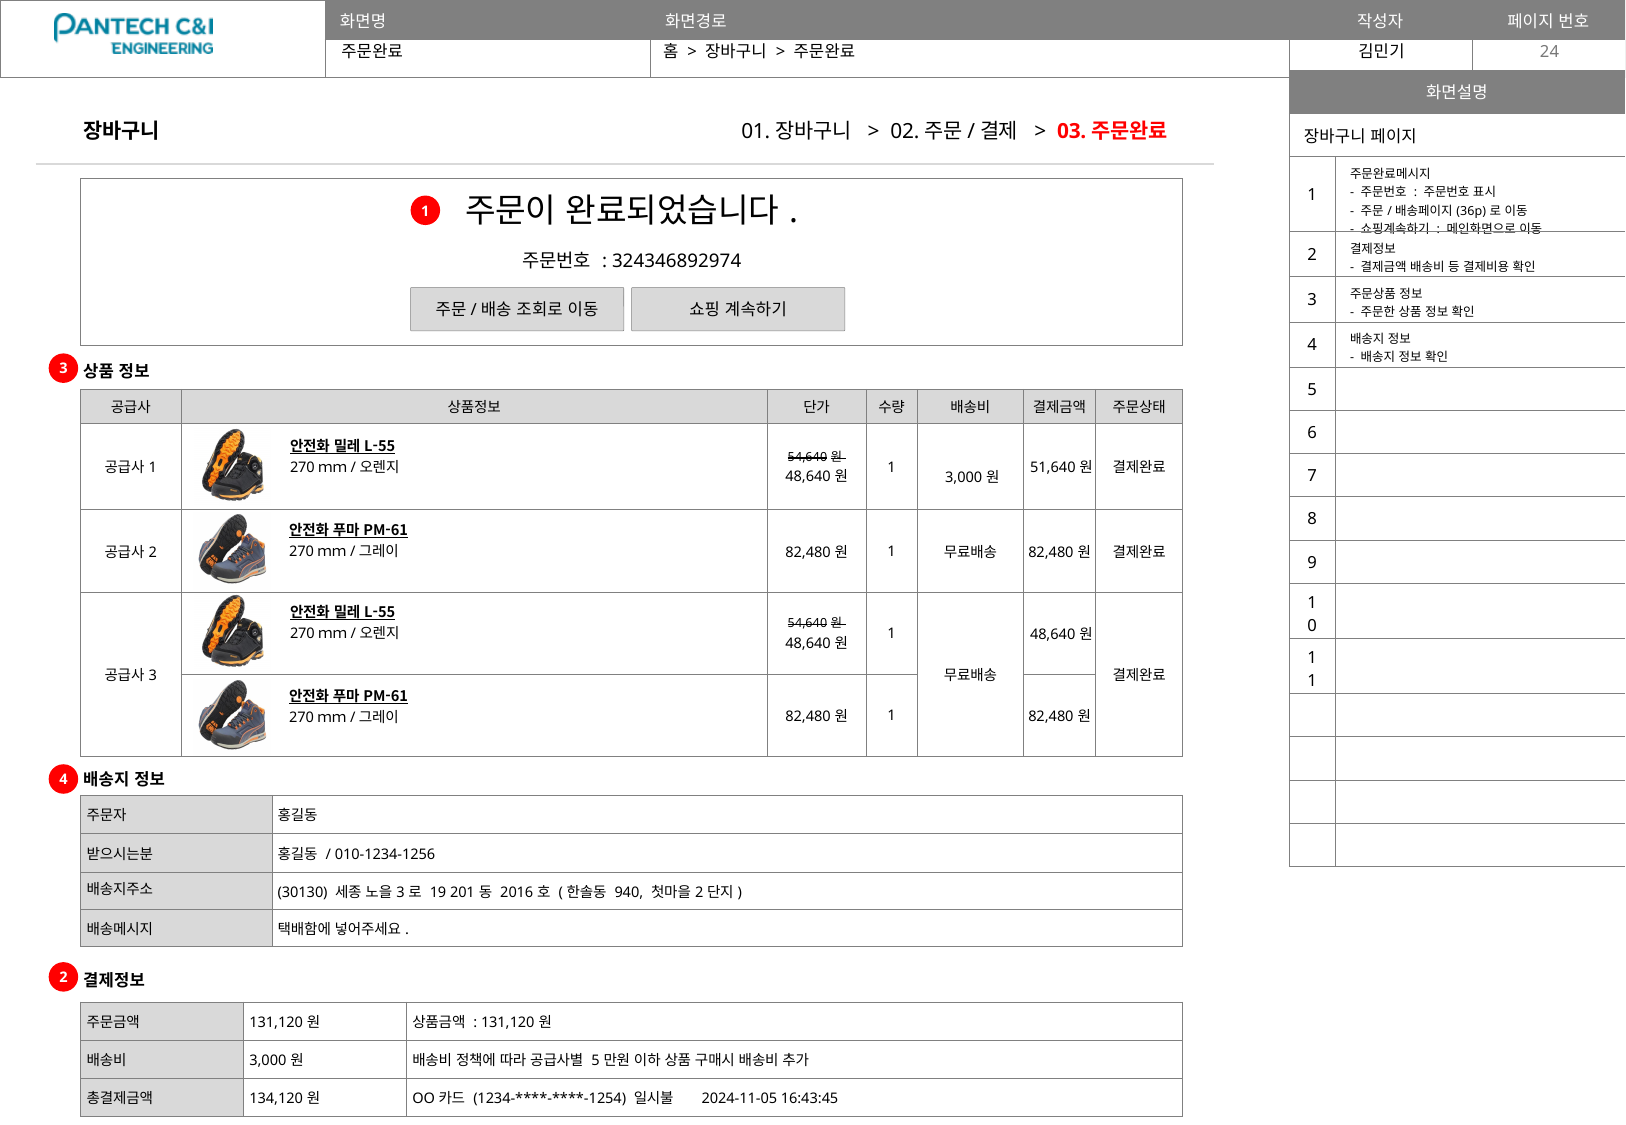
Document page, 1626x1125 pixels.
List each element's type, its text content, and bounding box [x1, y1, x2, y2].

table_cell [1290, 694, 1335, 736]
text_box 장바구니 [68, 108, 262, 153]
text_box 2 [48, 962, 79, 992]
table_header 배송비 [918, 390, 1023, 423]
text_box 상품 정보 [68, 349, 262, 394]
table_cell 공급사3 [81, 593, 181, 756]
table_cell 1 [867, 424, 917, 509]
text_box 01.장바구니 > 02.주문/결제 > 03.주문완료 [700, 108, 1183, 153]
text_box 쇼핑 계속하기 [631, 287, 845, 331]
picture [193, 428, 272, 506]
table_cell 3 [1290, 277, 1335, 322]
table_header 상품정보 [182, 390, 767, 423]
table_cell 배송비 정책에 따라 공급사별 5만원 이하 상품 구매시 배송비 추가 [407, 1041, 1182, 1078]
table_cell 82,480원 [1024, 510, 1095, 592]
table_cell [1336, 694, 1625, 736]
table_cell [1336, 639, 1625, 693]
table_cell 51,640원 [1024, 424, 1095, 509]
table_header 공급사 [81, 390, 181, 423]
table_cell 공급사2 [81, 510, 181, 592]
table_cell 장바구니 페이지 [1290, 114, 1625, 156]
table_cell 무료배송 [918, 593, 1023, 756]
picture [192, 512, 271, 591]
text_box 홈 > 장바구니 > 주문완료 [648, 33, 971, 68]
text_box 주문/배송 조회로 이동 [410, 287, 624, 331]
table_header 상품금액 : 131,120원 [407, 1003, 1182, 1040]
table_cell 10 [1290, 584, 1335, 638]
table_cell 배송메시지 [81, 910, 272, 946]
table_cell [1290, 737, 1335, 780]
table_cell [1336, 497, 1625, 540]
table_cell [1336, 584, 1625, 638]
table_cell 배송지주소 [81, 873, 272, 909]
table_cell 54,640원 48,640원 [768, 593, 866, 674]
table_cell 총결제금액 [81, 1079, 243, 1116]
table_header 단가 [768, 390, 866, 423]
table_header 주문상태 [1096, 390, 1182, 423]
table_cell 82,480원 [1024, 675, 1095, 756]
table_cell 6 [1290, 411, 1335, 453]
table_header 주문이 완료되었습니다. 주문번호 : 324346892974 [81, 179, 1182, 345]
table_cell 82,480원 [768, 675, 866, 756]
table_cell 4 [1290, 323, 1335, 367]
table_cell 48,640원 [1024, 593, 1095, 674]
table_cell 134,120원 [244, 1079, 406, 1116]
table_cell 82,480원 [768, 510, 866, 592]
picture [192, 678, 271, 757]
text_box 안전화 푸마 PM-61 270ｍｍ/그레이 [289, 512, 464, 568]
text_box 주문완료 [326, 33, 648, 68]
table_cell 11 [1290, 639, 1335, 693]
table_cell 무료배송 [918, 510, 1023, 592]
table_header 수량 [867, 390, 917, 423]
table_cell 1 [1290, 157, 1335, 231]
table_header 주문금액 [81, 1003, 243, 1040]
table_cell 결제완료 [1096, 510, 1182, 592]
text_box 결제정보 [68, 957, 262, 1002]
table_cell [1336, 411, 1625, 453]
table_cell 1 [867, 510, 917, 592]
table_cell 결제완료 [1096, 593, 1182, 756]
table_cell [1336, 737, 1625, 780]
table_cell 결제정보 - 결제금액 배송비 등 결제비용 확인 [1336, 232, 1625, 276]
table_cell [182, 424, 767, 509]
table_cell [1336, 368, 1625, 410]
text_box 4 [48, 764, 79, 794]
table_cell [1336, 781, 1625, 823]
table_cell 9 [1290, 541, 1335, 583]
table_cell [1336, 541, 1625, 583]
table_cell [182, 675, 767, 756]
table_header 화면설명 [1290, 71, 1625, 113]
table_cell [182, 510, 767, 592]
table_cell 7 [1290, 454, 1335, 496]
table_cell 배송비 [81, 1041, 243, 1078]
table_cell [1336, 454, 1625, 496]
table_cell 주문완료메시지 - 주문번호 : 주문번호 표시 - 주문/배송페이지(36p)로 이동 - 쇼핑계속하기 : 메인화면으로 이동 [1336, 157, 1625, 231]
table_cell 홍길동 / 010-1234-1256 [273, 834, 1182, 872]
slide_number 24 [1474, 33, 1625, 70]
table_cell OO카드 (1234-****-****-1254) 일시불 2024-11-05 16:43:45 [407, 1079, 1182, 1116]
table_cell 공급사1 [81, 424, 181, 509]
table_cell 택배함에 넣어주세요. [273, 910, 1182, 946]
picture [193, 594, 272, 673]
text_box 안전화 밀레 L-55 270ｍｍ/오렌지 [289, 594, 465, 650]
picture [54, 13, 213, 54]
table_cell (30130) 세종 노을3로 19 201동 2016호 (한솔동 940, 첫마을2단지) [273, 873, 1182, 909]
text_box 배송지 정보 [68, 756, 262, 802]
table_cell 3,000원 [244, 1041, 406, 1078]
table_cell 5 [1290, 368, 1335, 410]
table_cell 8 [1290, 497, 1335, 540]
table_cell 54,640원 48,640원 [768, 424, 866, 509]
table_cell 1 [867, 675, 917, 756]
table_cell [1336, 824, 1625, 866]
table_cell 주문상품 정보 - 주문한 상품 정보 확인 [1336, 277, 1625, 322]
table_cell 3,000원 [918, 424, 1023, 509]
text_box 안전화 밀레 L-55 270ｍｍ/오렌지 [289, 428, 465, 484]
table_header 주문자 [81, 796, 272, 833]
table_cell 2 [1290, 232, 1335, 276]
table_cell 결제완료 [1096, 424, 1182, 509]
table_cell [182, 593, 767, 674]
table_header 결제금액 [1024, 390, 1095, 423]
table_cell 1 [867, 593, 917, 674]
table_cell [1290, 824, 1335, 866]
text_box 3 [48, 353, 79, 383]
table_cell 배송지 정보 - 배송지 정보 확인 [1336, 323, 1625, 367]
table_cell [1290, 781, 1335, 823]
table_header 홍길동 [273, 796, 1182, 833]
table_header 131,120원 [244, 1003, 406, 1040]
table_cell 받으시는분 [81, 834, 272, 872]
text_box 1 [410, 195, 441, 226]
text_box 안전화 푸마 PM-61 270ｍｍ/그레이 [289, 679, 464, 734]
